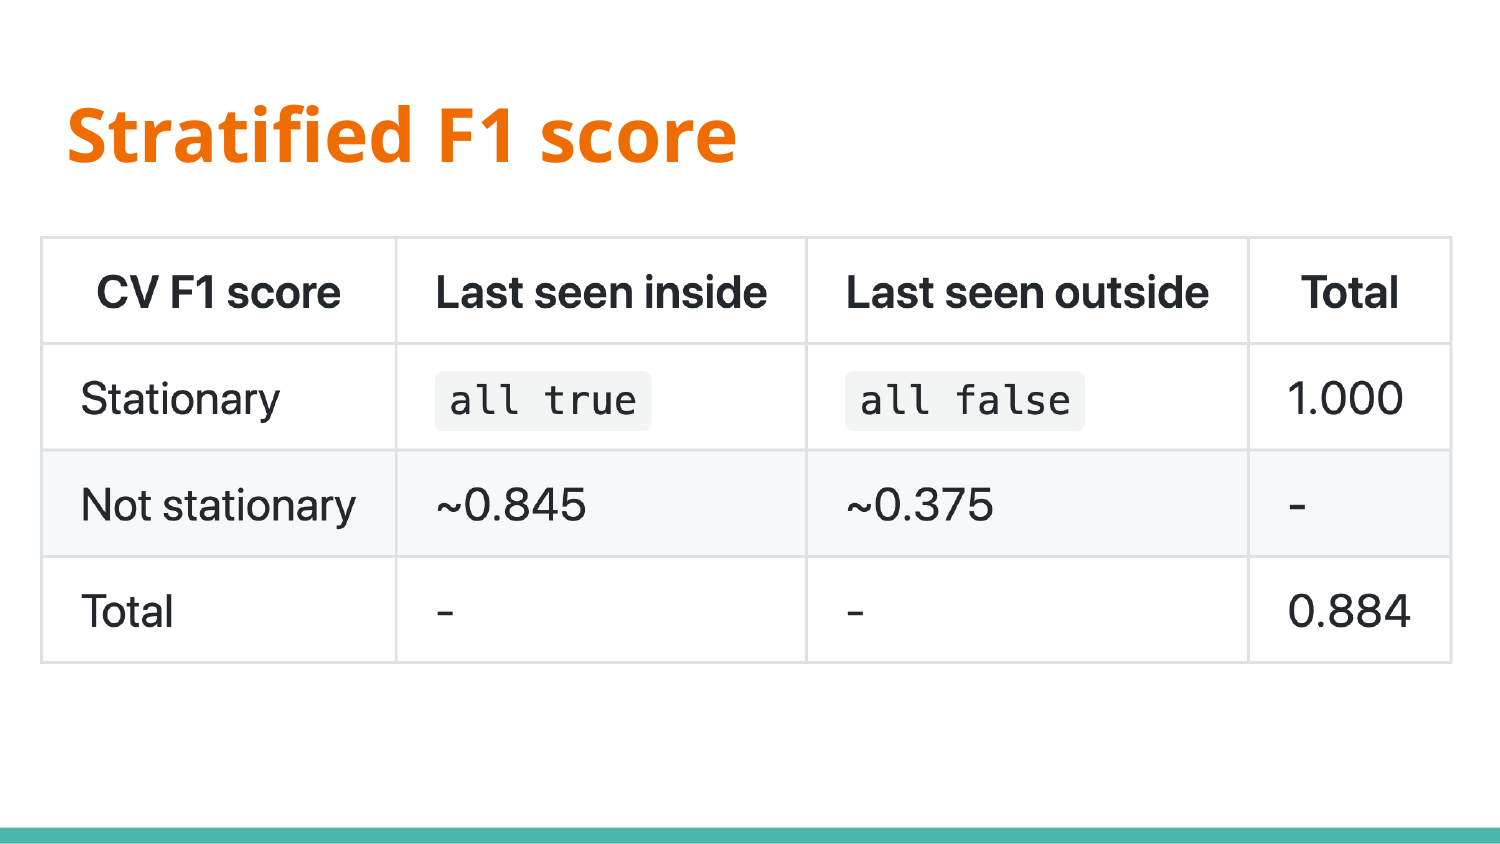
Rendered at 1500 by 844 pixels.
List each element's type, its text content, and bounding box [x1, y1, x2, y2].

picture [24, 213, 1476, 681]
title Stratified F1 score [51, 72, 1449, 189]
